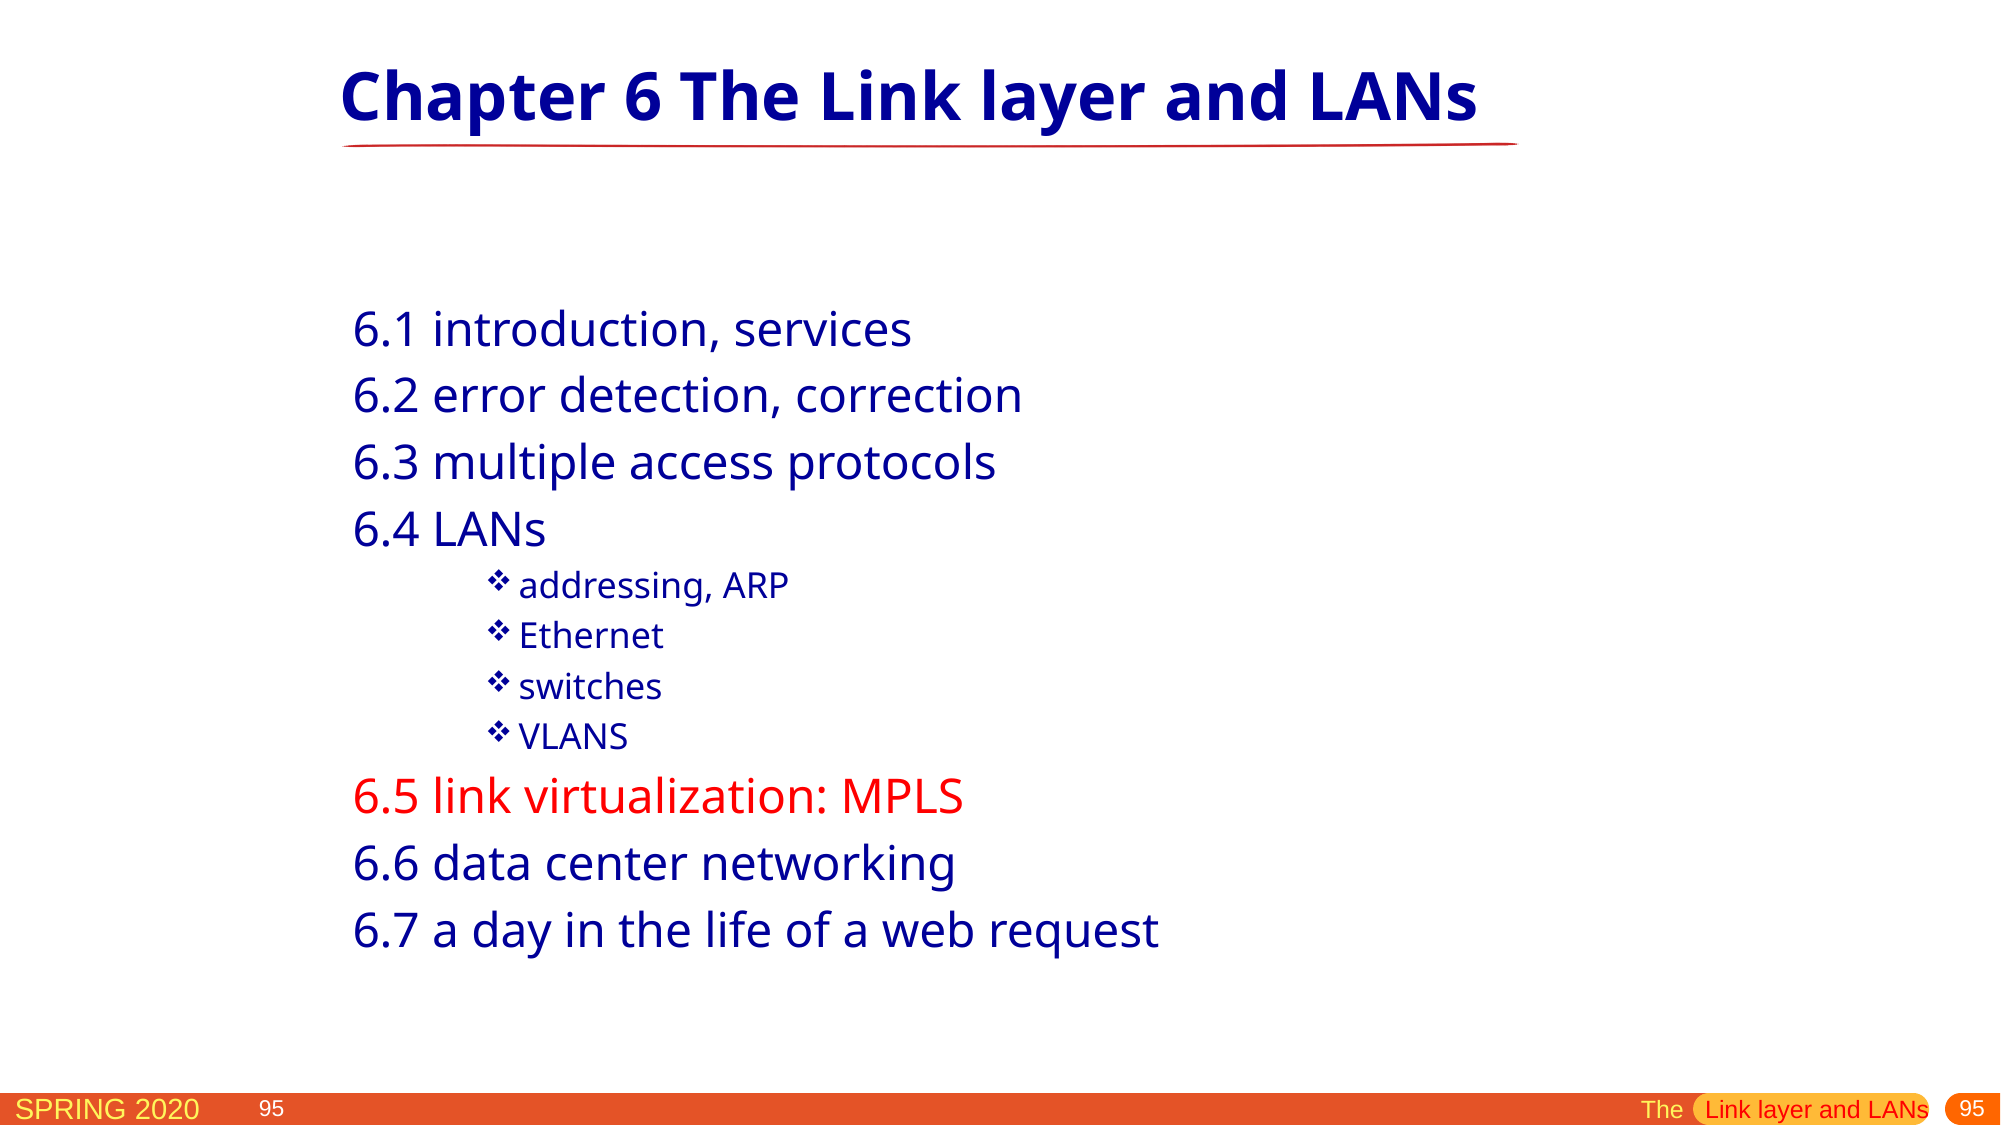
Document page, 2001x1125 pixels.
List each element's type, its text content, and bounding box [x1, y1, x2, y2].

list 6.1 introduction, services 6.2 error detection, correction 6.3 multiple access protocols 6.4 LANs addressing, ARP Ethernet switches VLANS 6.5 link virtualization: MPLS 6.6 data center networking 6.7 a day in the life of a web request [337, 290, 1850, 967]
text_box Chapter 6 The Link layer and LANs [324, 0, 1600, 188]
picture [337, 141, 1532, 150]
text_box The Link layer and LANs [1626, 1086, 2000, 1125]
